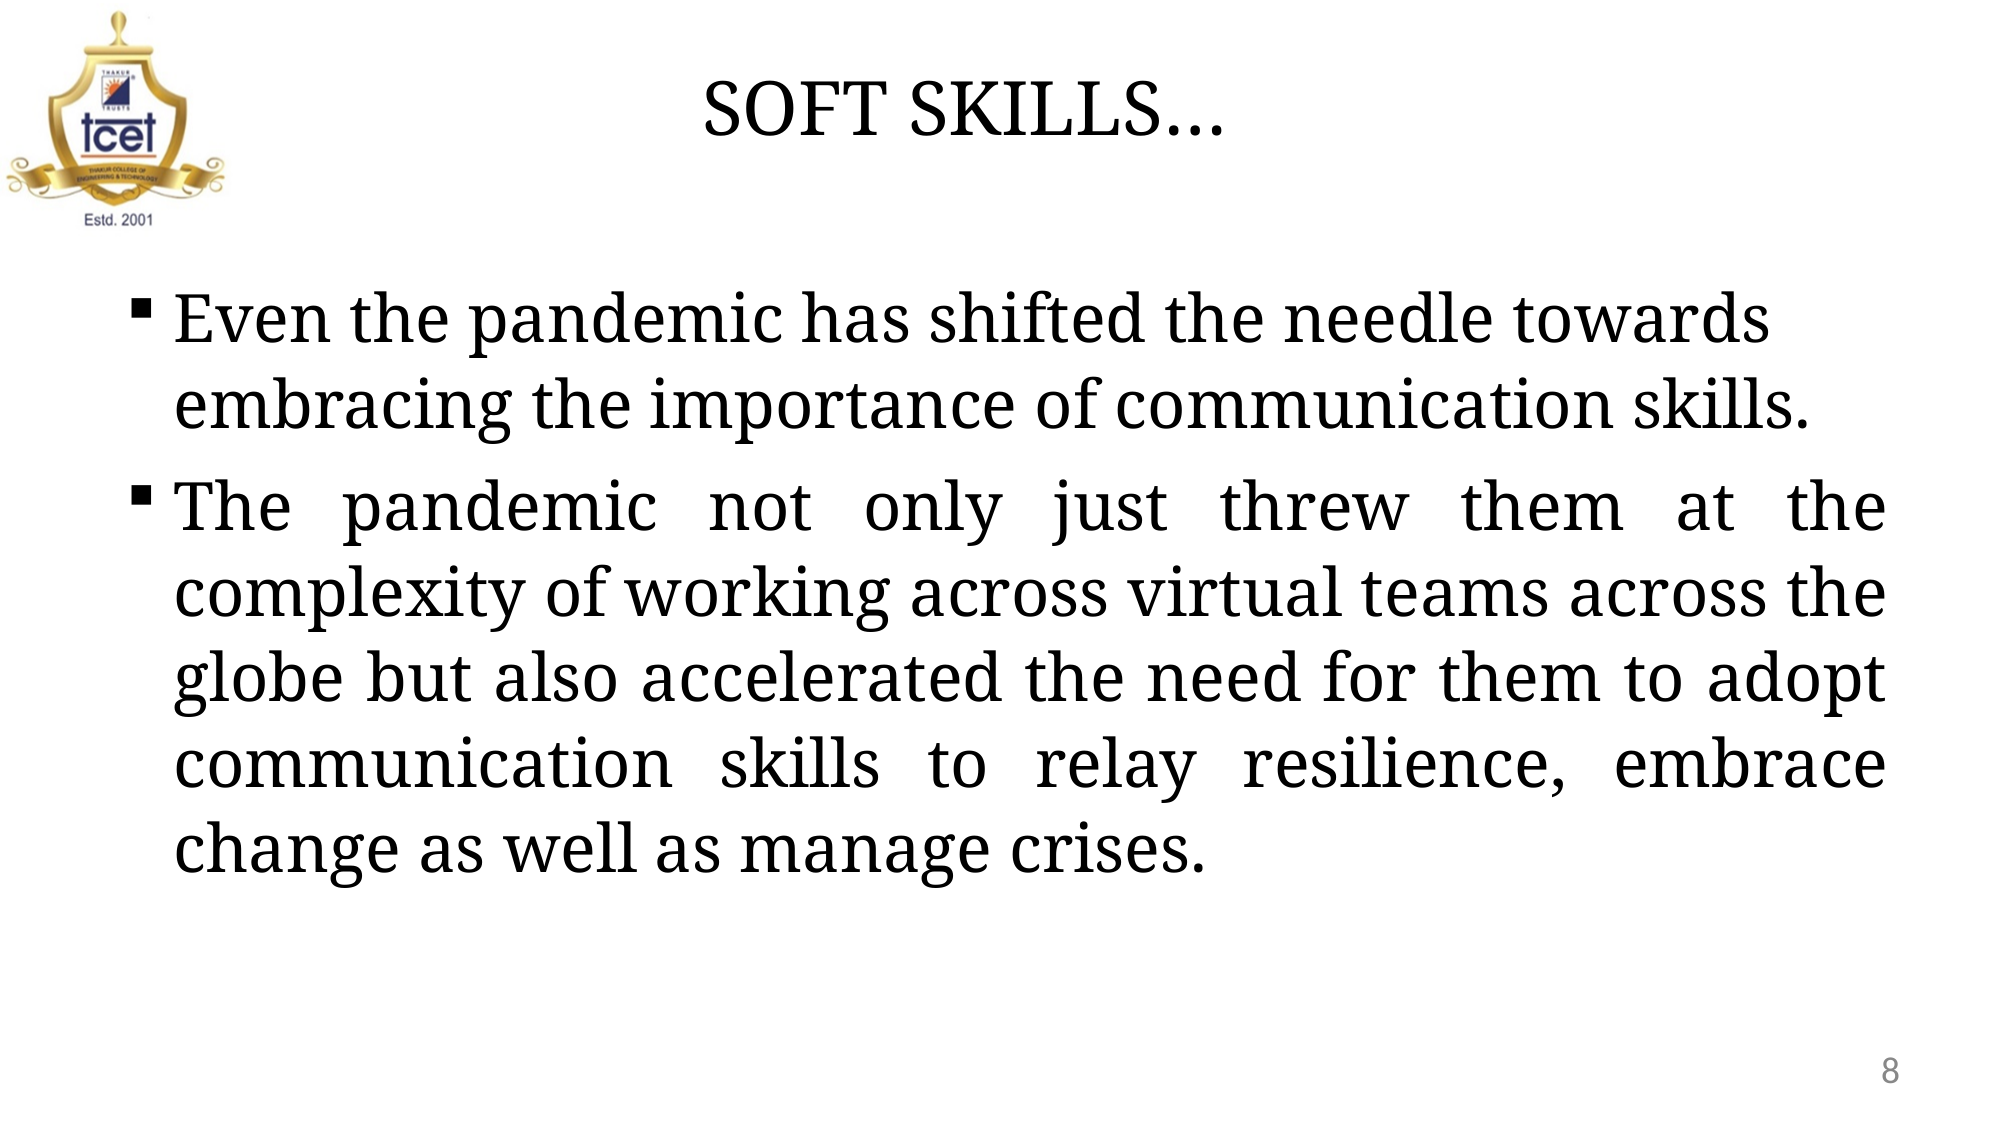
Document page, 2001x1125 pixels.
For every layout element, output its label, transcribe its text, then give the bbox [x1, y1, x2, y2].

slide_number 8 [1440, 1046, 1900, 1125]
title SOFT SKILLS… [699, 57, 1440, 248]
text_box Even the pandemic has shifted the needle towards embracing the importance of communication skills. The pandemic not only just threw them at the complexity of working across virtual teams across the globe but also accelerated the need for them to adopt communication skills to relay resilience, embrace change as well as manage crises. [126, 258, 1890, 1101]
picture [0, 3, 237, 238]
